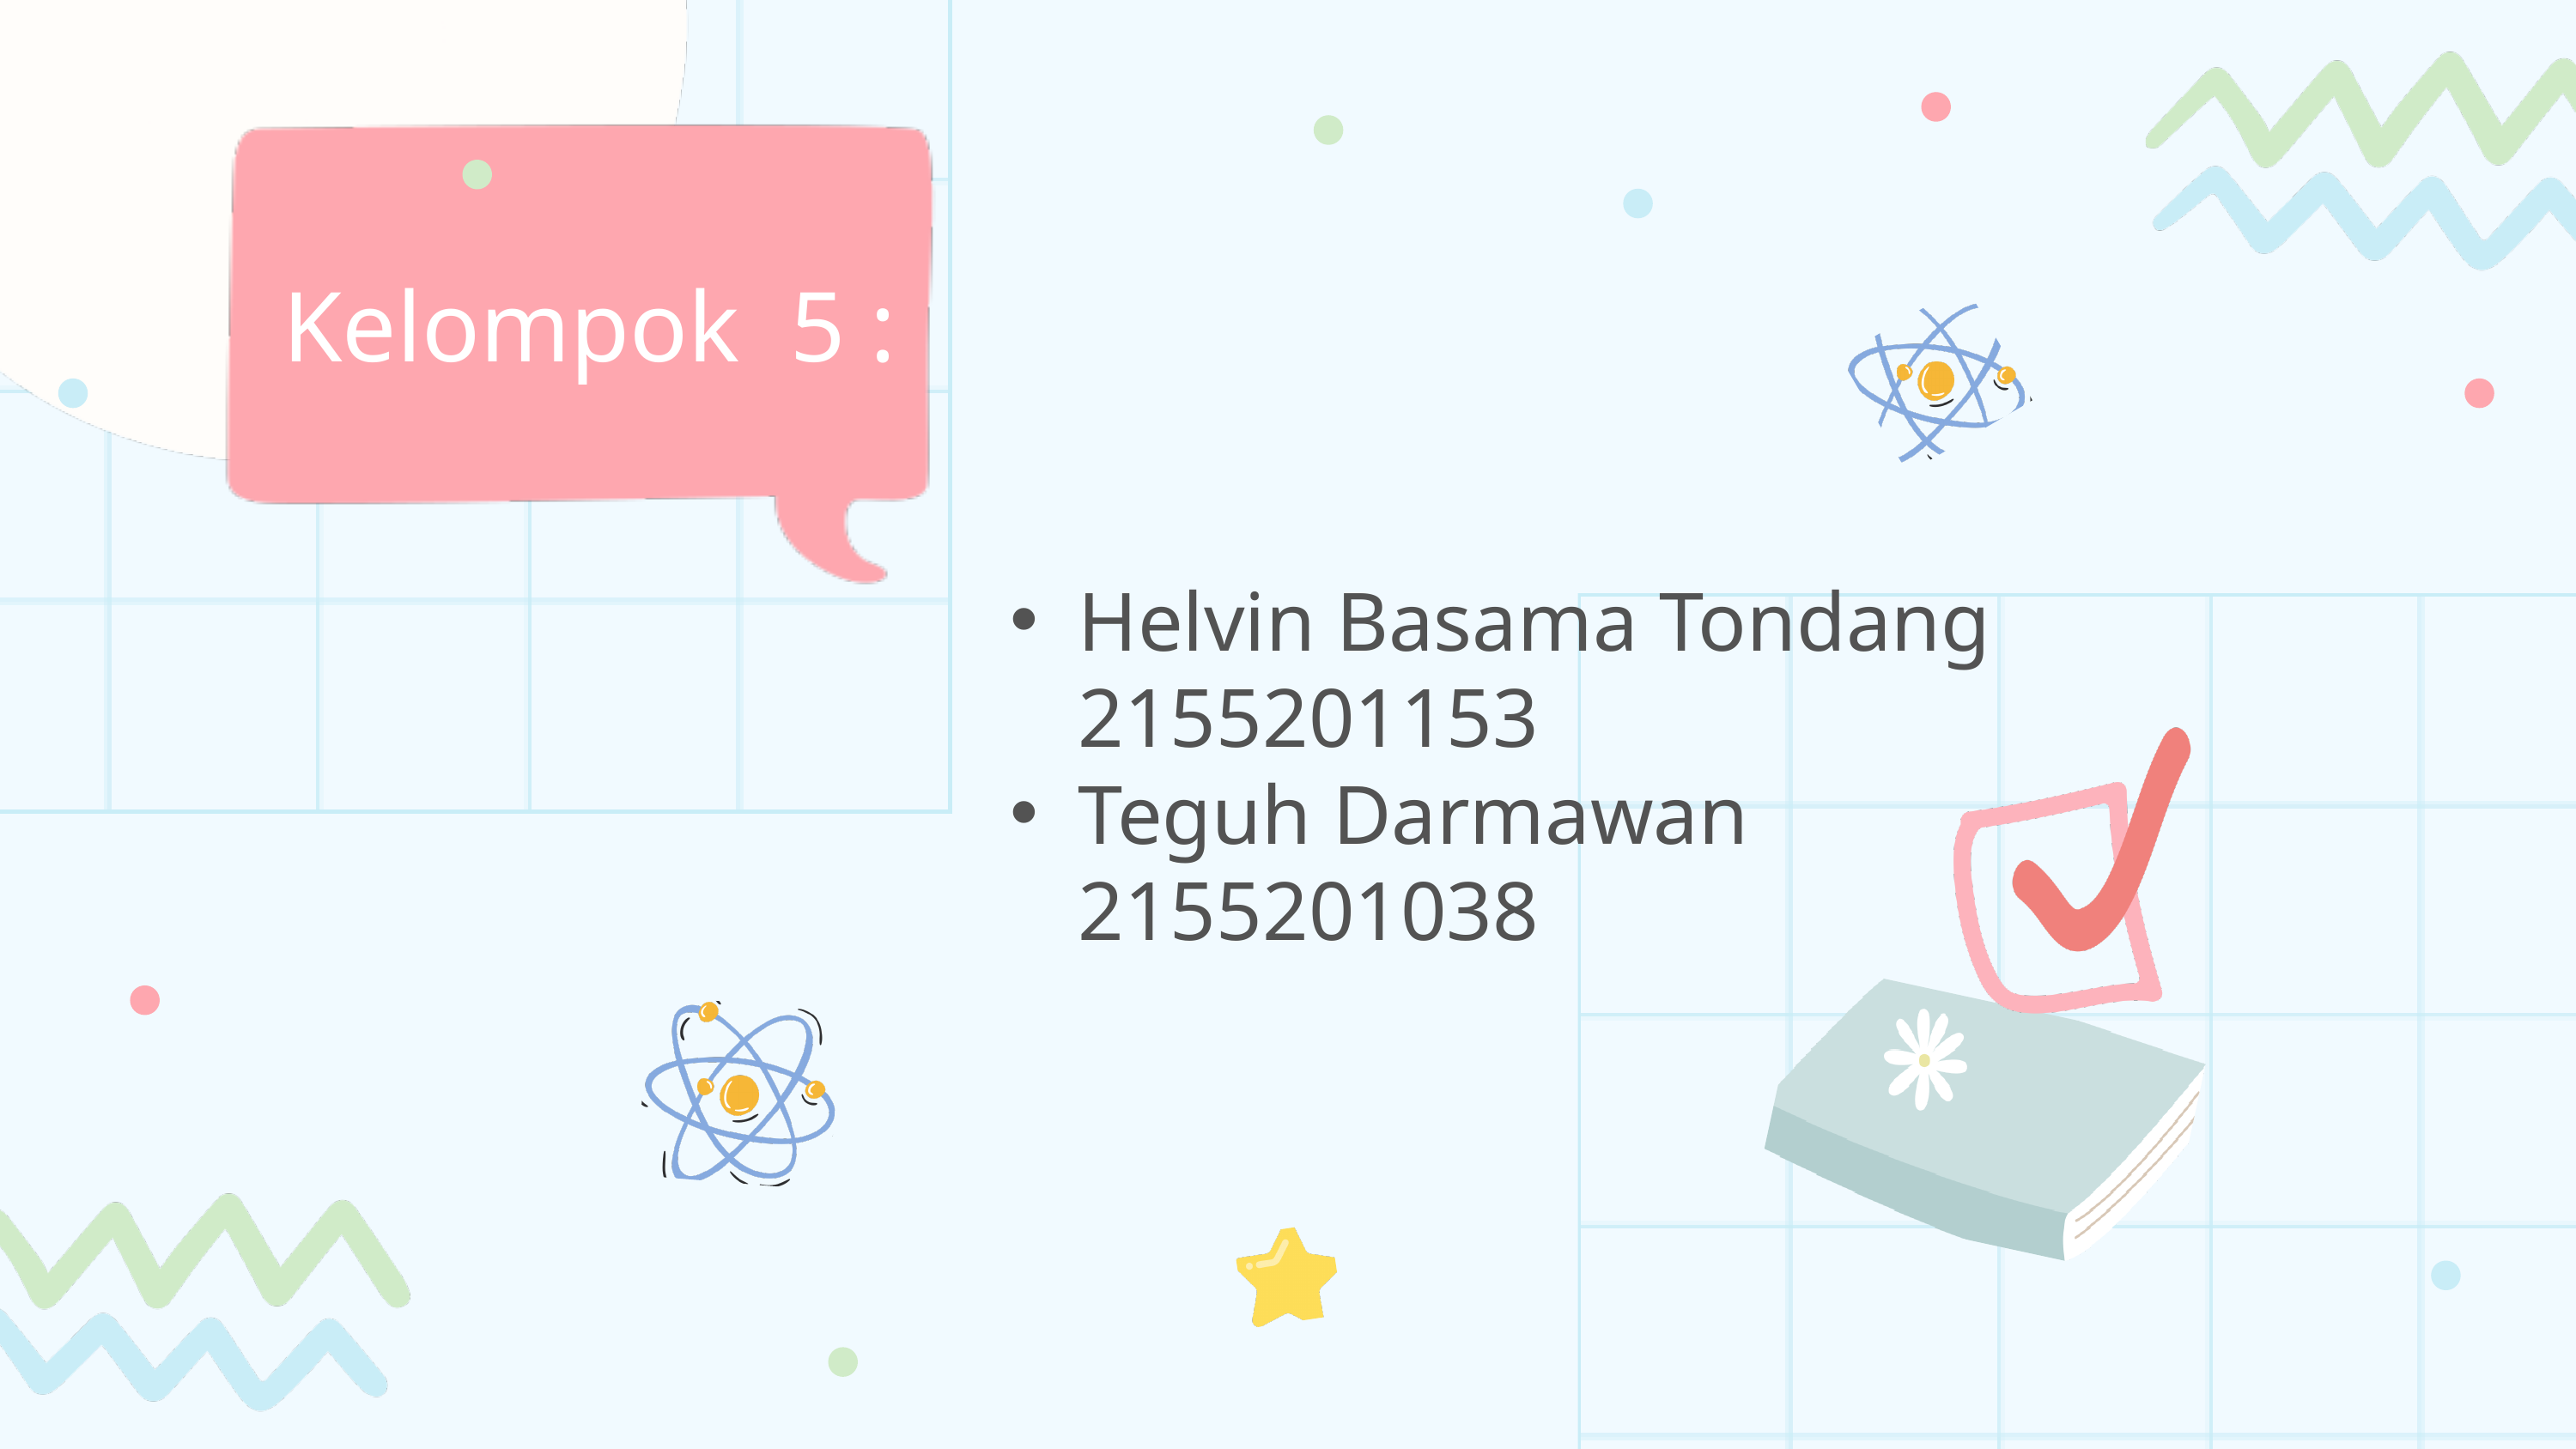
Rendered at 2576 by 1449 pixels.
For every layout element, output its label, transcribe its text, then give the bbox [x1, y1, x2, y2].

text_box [828, 1347, 859, 1378]
text_box [699, 0, 952, 570]
text_box [1232, 1222, 1344, 1329]
text_box [0, 0, 699, 513]
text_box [2430, 1260, 2461, 1291]
text_box [1839, 283, 2032, 474]
text_box [635, 995, 843, 1191]
text_box [1577, 593, 2576, 1449]
text_box [0, 513, 941, 814]
text_box [222, 121, 942, 594]
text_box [130, 985, 161, 1016]
text_box Kelompok 5 : [283, 274, 942, 382]
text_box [1623, 188, 1654, 219]
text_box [1921, 91, 1952, 122]
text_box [2464, 378, 2495, 409]
text_box Helvin Basama Tondang 2155201153 Teguh Darmawan 2155201038 [941, 570, 2137, 957]
text_box [0, 1191, 412, 1417]
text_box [58, 378, 88, 409]
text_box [462, 159, 493, 190]
text_box [1754, 961, 2209, 1282]
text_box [1313, 114, 1344, 145]
text_box [2145, 49, 2576, 276]
text_box [1951, 724, 2193, 1015]
